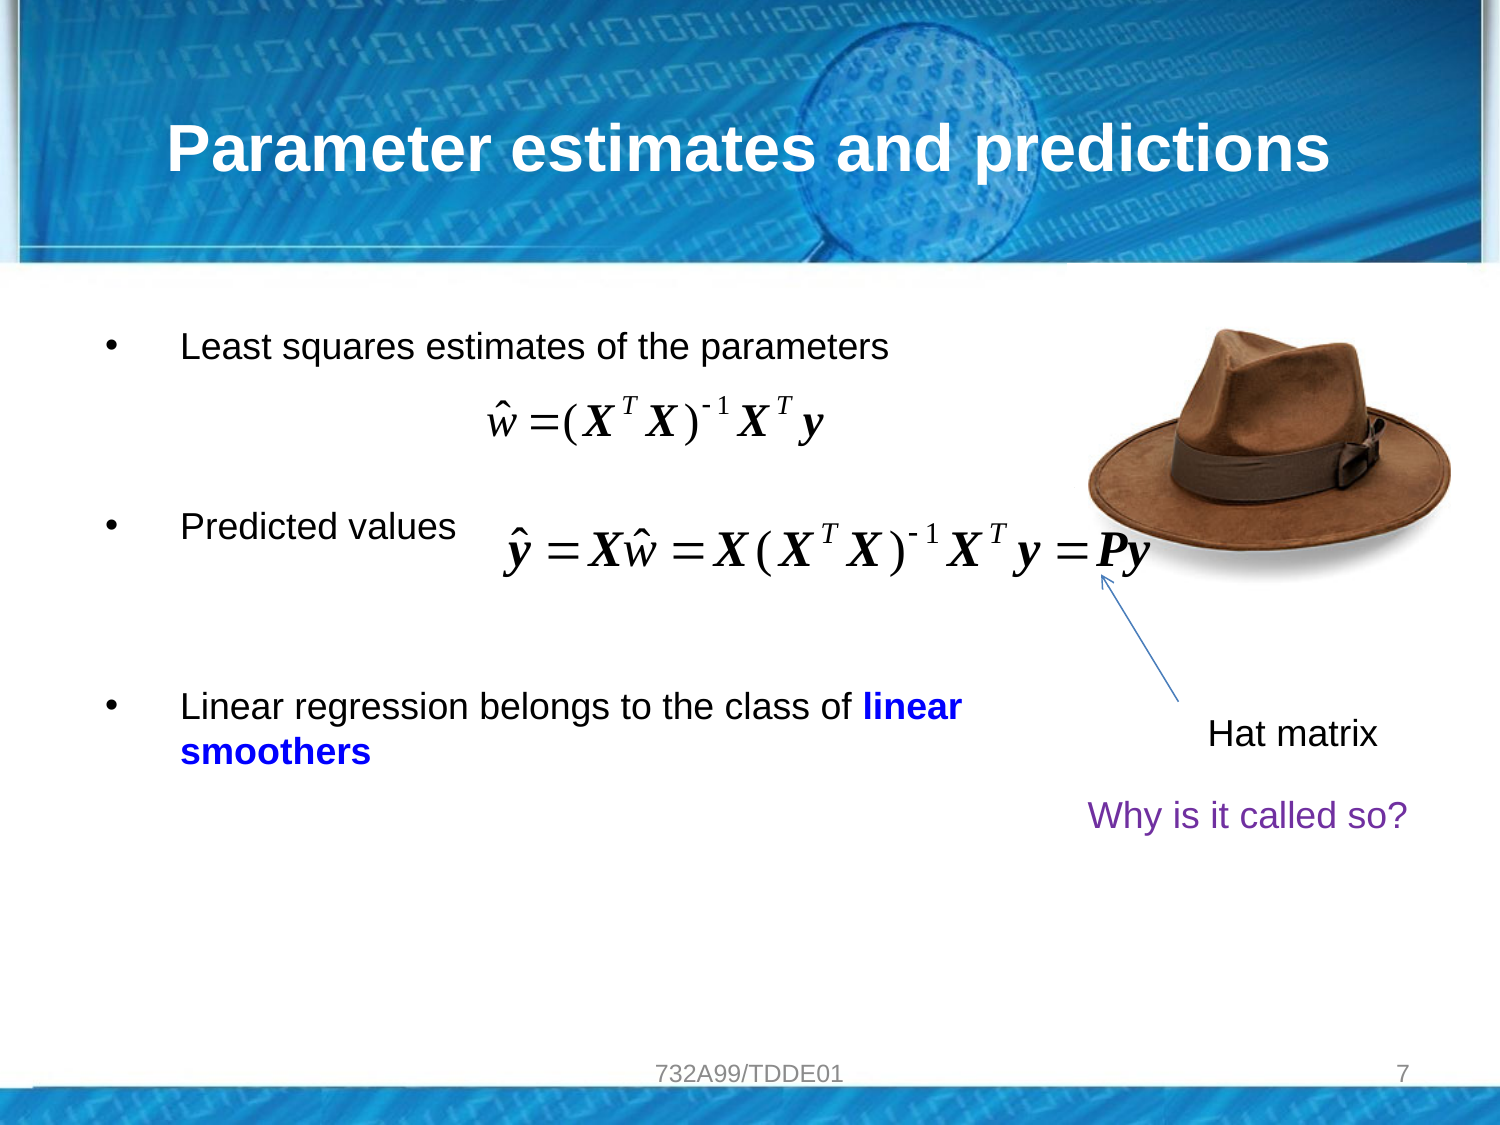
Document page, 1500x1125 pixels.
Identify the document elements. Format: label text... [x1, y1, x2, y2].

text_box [477, 385, 833, 456]
slide_number 7 [1074, 1042, 1425, 1103]
footer 732A99/TDDE01 [512, 1050, 988, 1103]
picture [0, 0, 1500, 1125]
text_box Least squares estimates of the parameters Predicted values Linear regression belongs to the class of linear smoothers [90, 314, 988, 1050]
text_box Hat matrix [1192, 701, 1418, 762]
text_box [1100, 574, 1179, 702]
title Parameter estimates and predictions [112, 42, 1388, 231]
text_box Why is it called so? [1072, 783, 1498, 844]
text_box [494, 510, 1161, 588]
